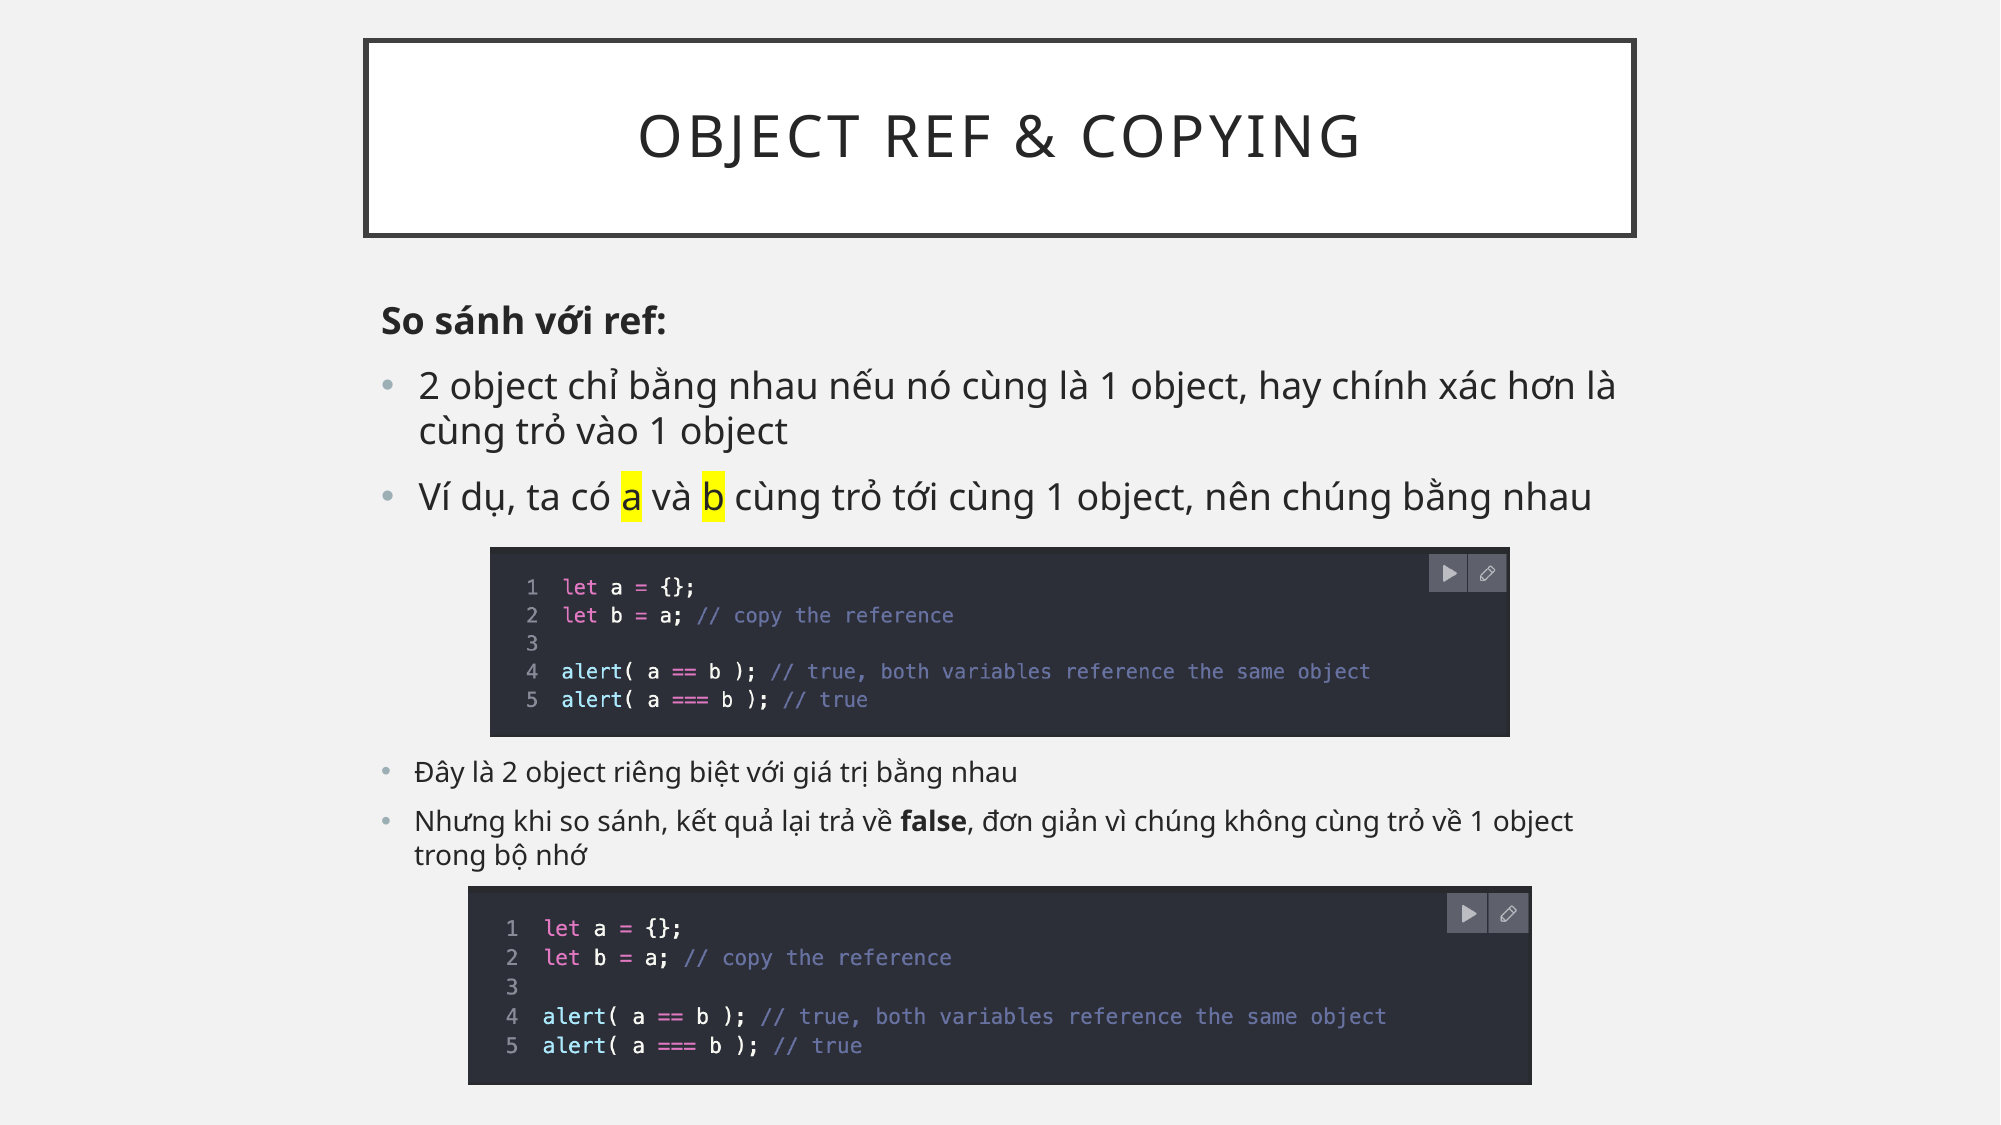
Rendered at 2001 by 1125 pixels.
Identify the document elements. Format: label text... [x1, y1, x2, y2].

list So sánh với ref: 2 object chỉ bằng nhau nếu nó cùng là 1 object, hay chính xác hơn là cùng trỏ vào 1 object Ví dụ, ta có a và b cùng trỏ tới cùng 1 object, nên chúng bằng nhau [366, 289, 1634, 548]
picture [468, 886, 1532, 1085]
text_box Đây là 2 object riêng biệt với giá trị bằng nhau Nhưng khi so sánh, kết quả lại trả về false, đơn giản vì chúng không cùng trỏ về 1 object trong bộ nhớ [366, 746, 1634, 880]
title Object ref & copying [363, 38, 1637, 238]
picture [490, 547, 1510, 737]
